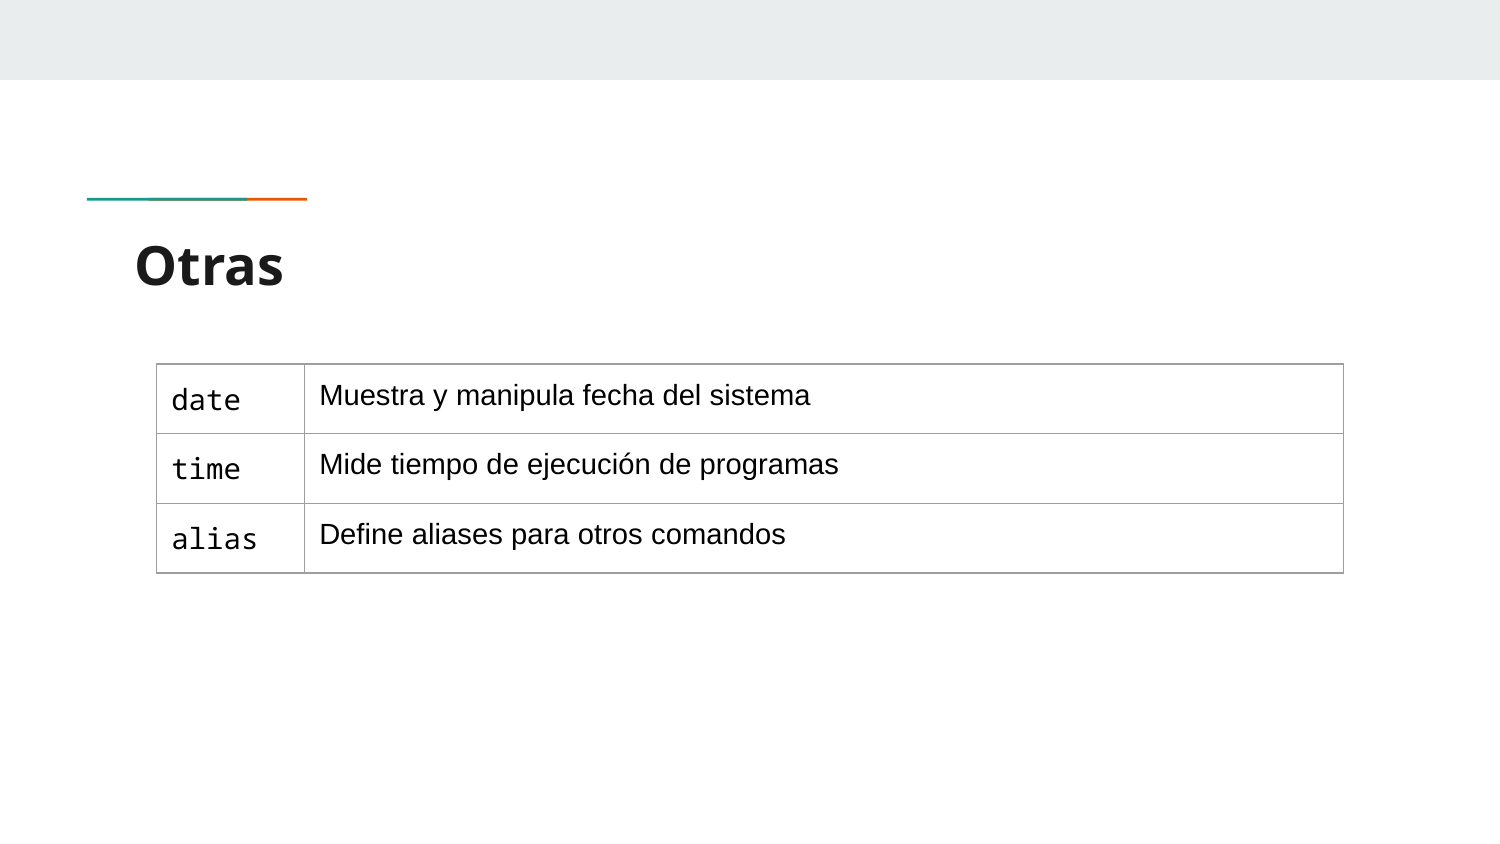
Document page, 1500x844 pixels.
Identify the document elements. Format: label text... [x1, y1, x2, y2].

table_cell Mide tiempo de ejecución de programas [305, 434, 1343, 503]
table_cell alias [157, 504, 304, 572]
table_cell Define aliases para otros comandos [305, 504, 1343, 572]
table_cell time [157, 434, 304, 503]
table_header date [157, 365, 304, 433]
title Otras [119, 216, 1381, 305]
table_header Muestra y manipula fecha del sistema [305, 365, 1343, 433]
